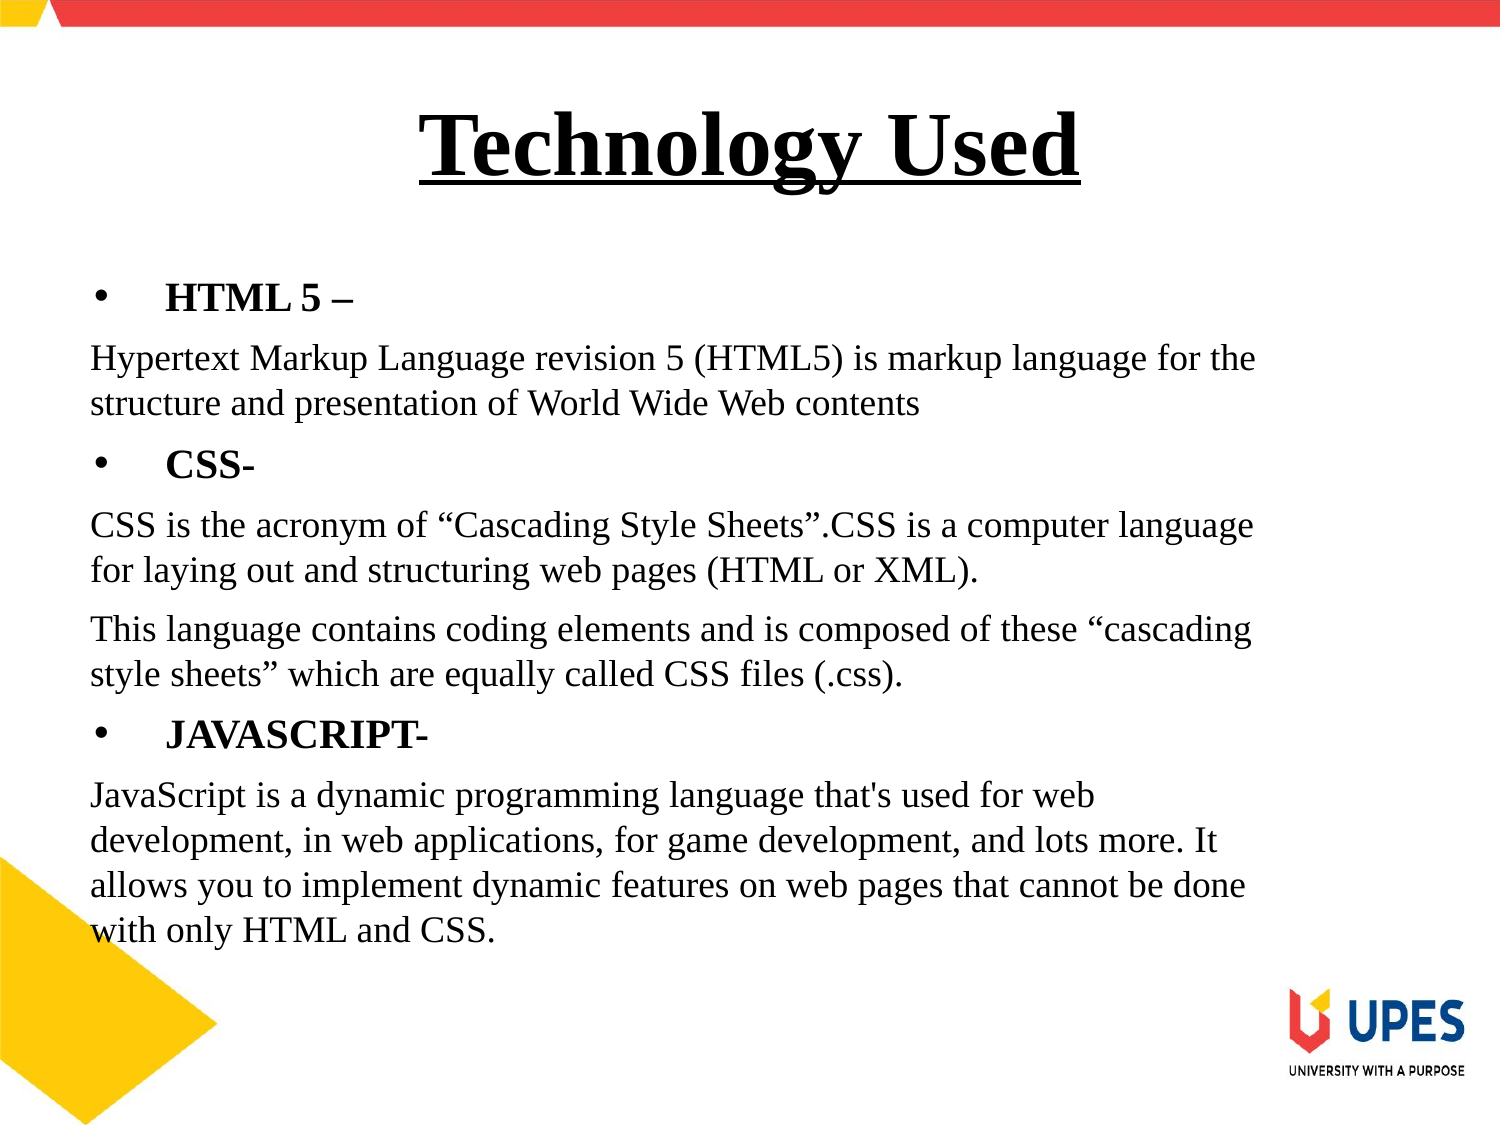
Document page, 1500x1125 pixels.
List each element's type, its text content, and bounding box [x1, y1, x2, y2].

list HTML 5 – Hypertext Markup Language revision 5 (HTML5) is markup language for the structure and presentation of World Wide Web contents CSS- CSS is the acronym of “Cascading Style Sheets”.CSS is a computer language for laying out and structuring web pages (HTML or XML). This language contains coding elements and is composed of these “cascading style sheets” which are equally called CSS files (.css). JAVASCRIPT- JavaScript is a dynamic programming language that's used for web development, in web applications, for game development, and lots more. It allows you to implement dynamic features on web pages that cannot be done with only HTML and CSS. [75, 262, 1300, 1062]
picture [0, 0, 1500, 1125]
title Technology Used [75, 45, 1425, 233]
